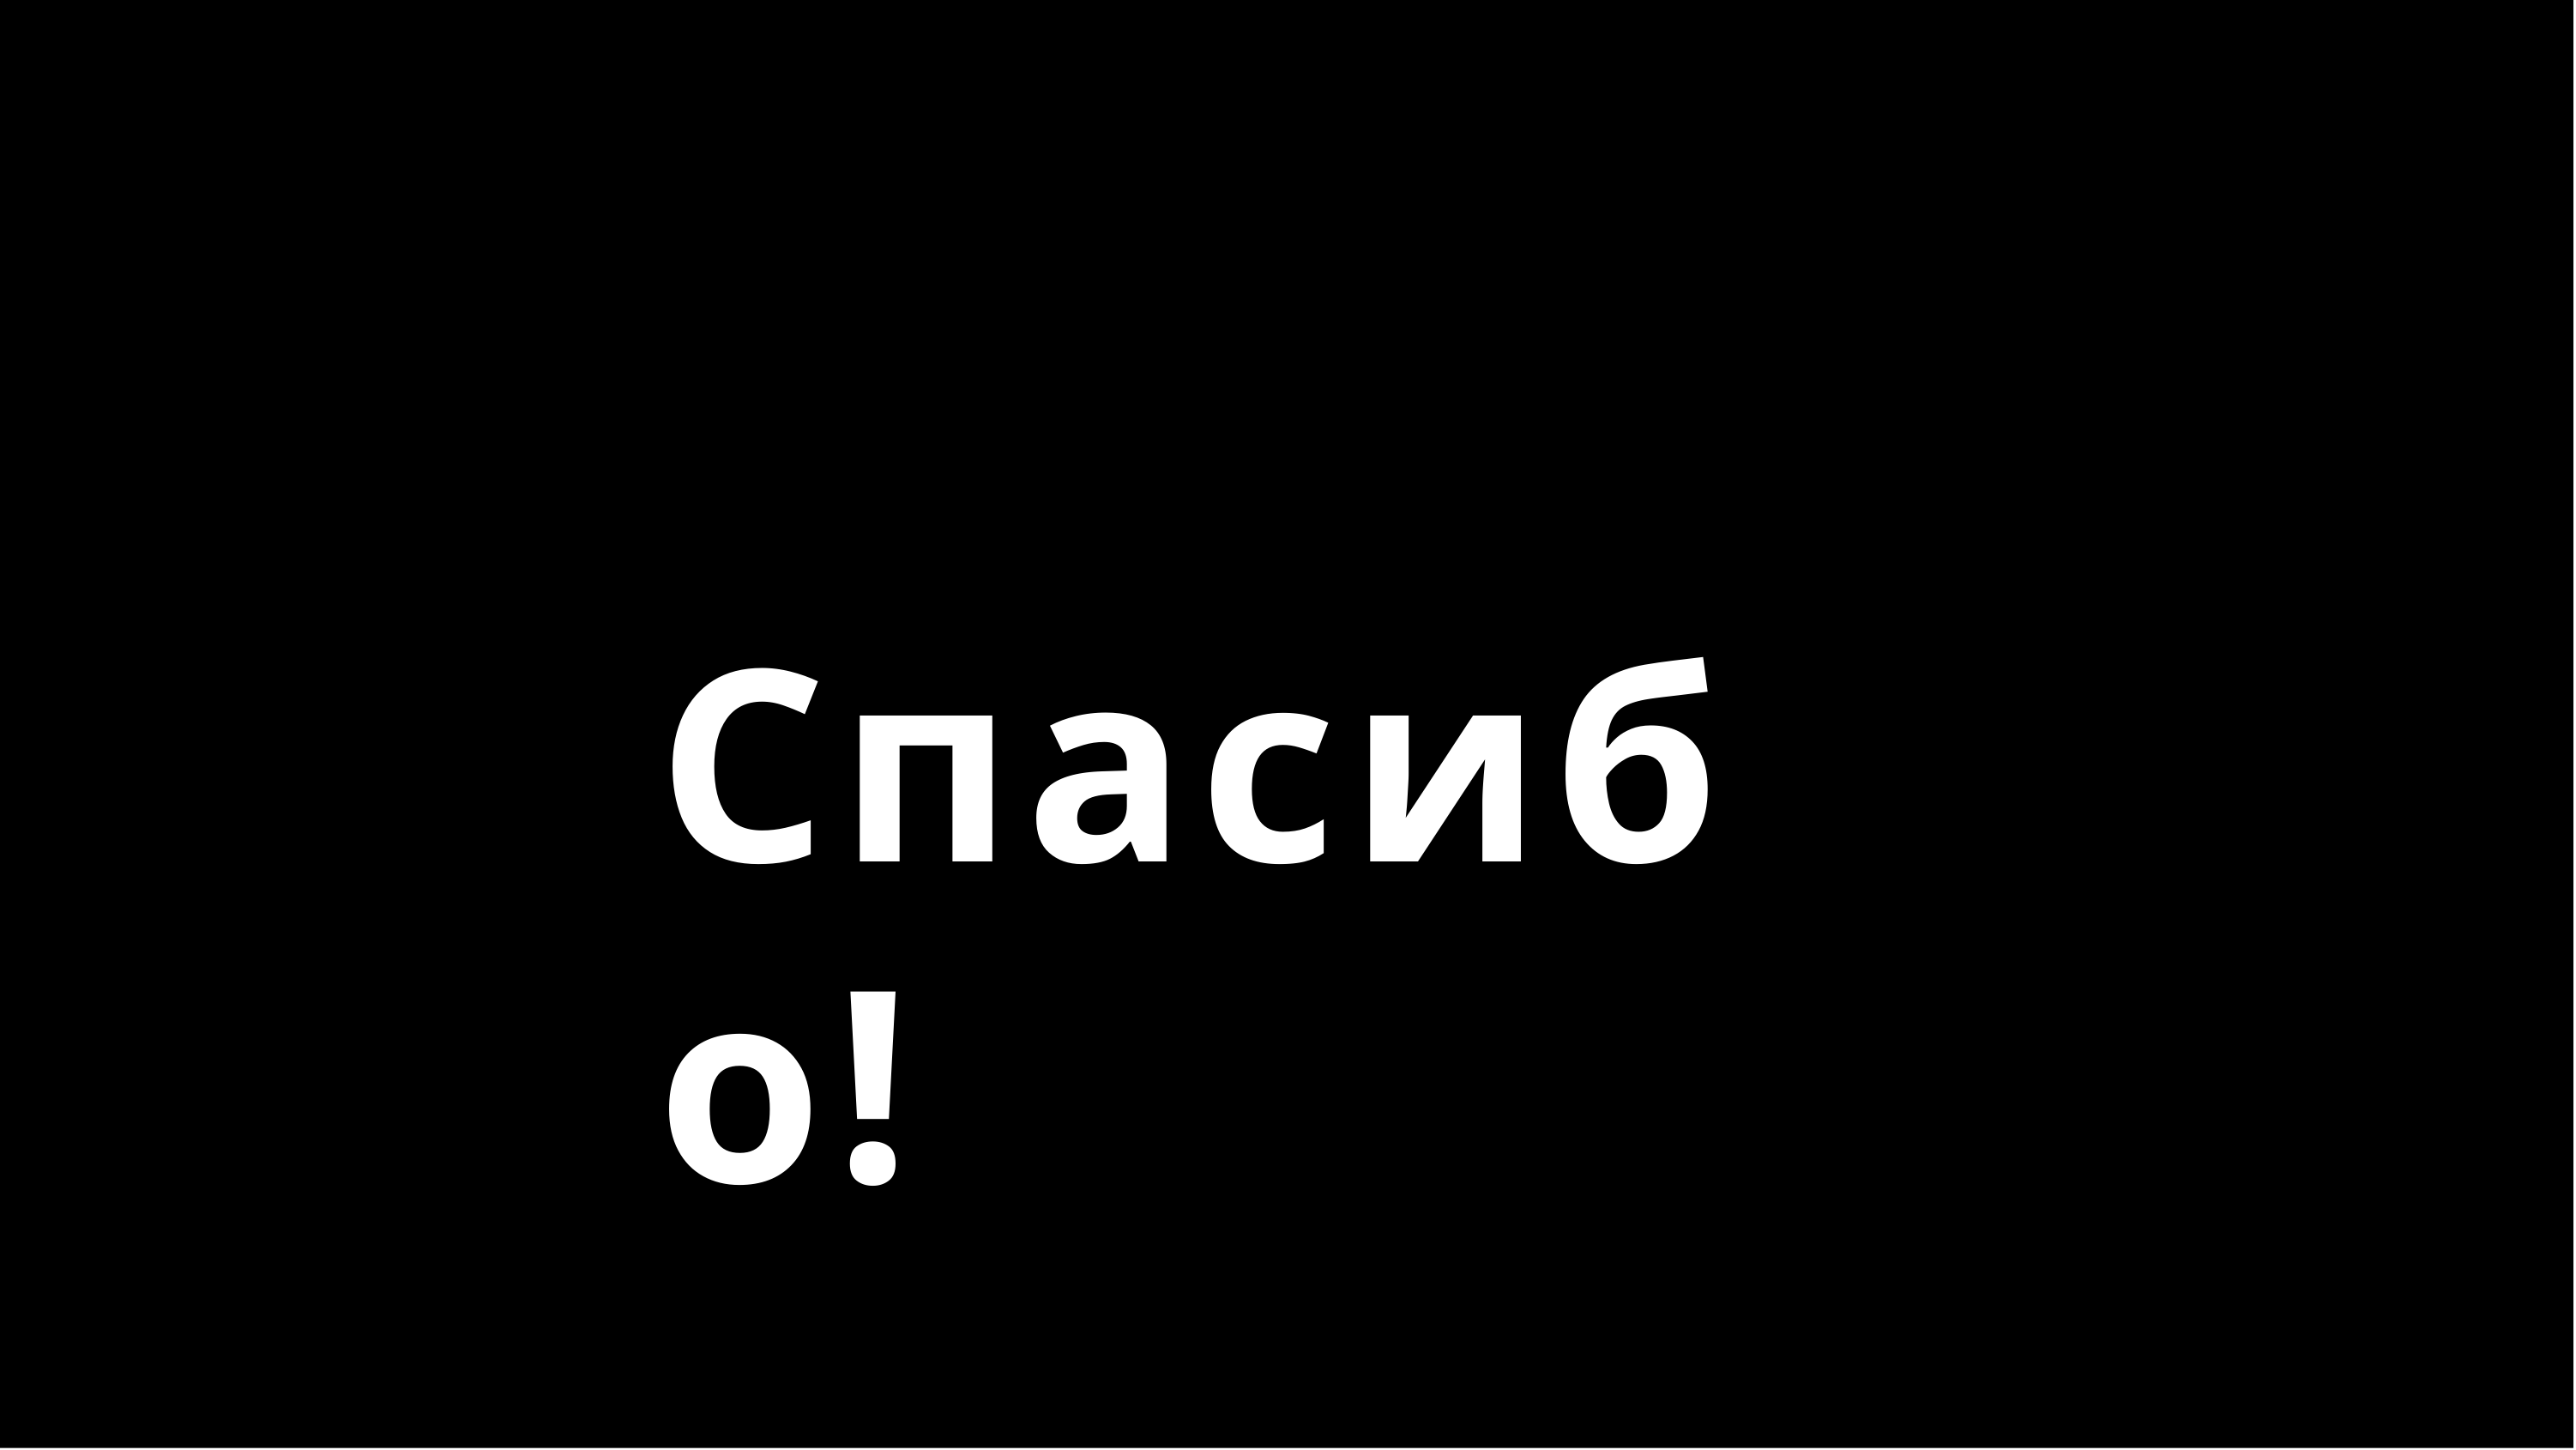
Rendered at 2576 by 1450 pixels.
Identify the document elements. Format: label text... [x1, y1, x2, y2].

title Спасибо! [655, 592, 1846, 1236]
text_box [0, 0, 2573, 1448]
